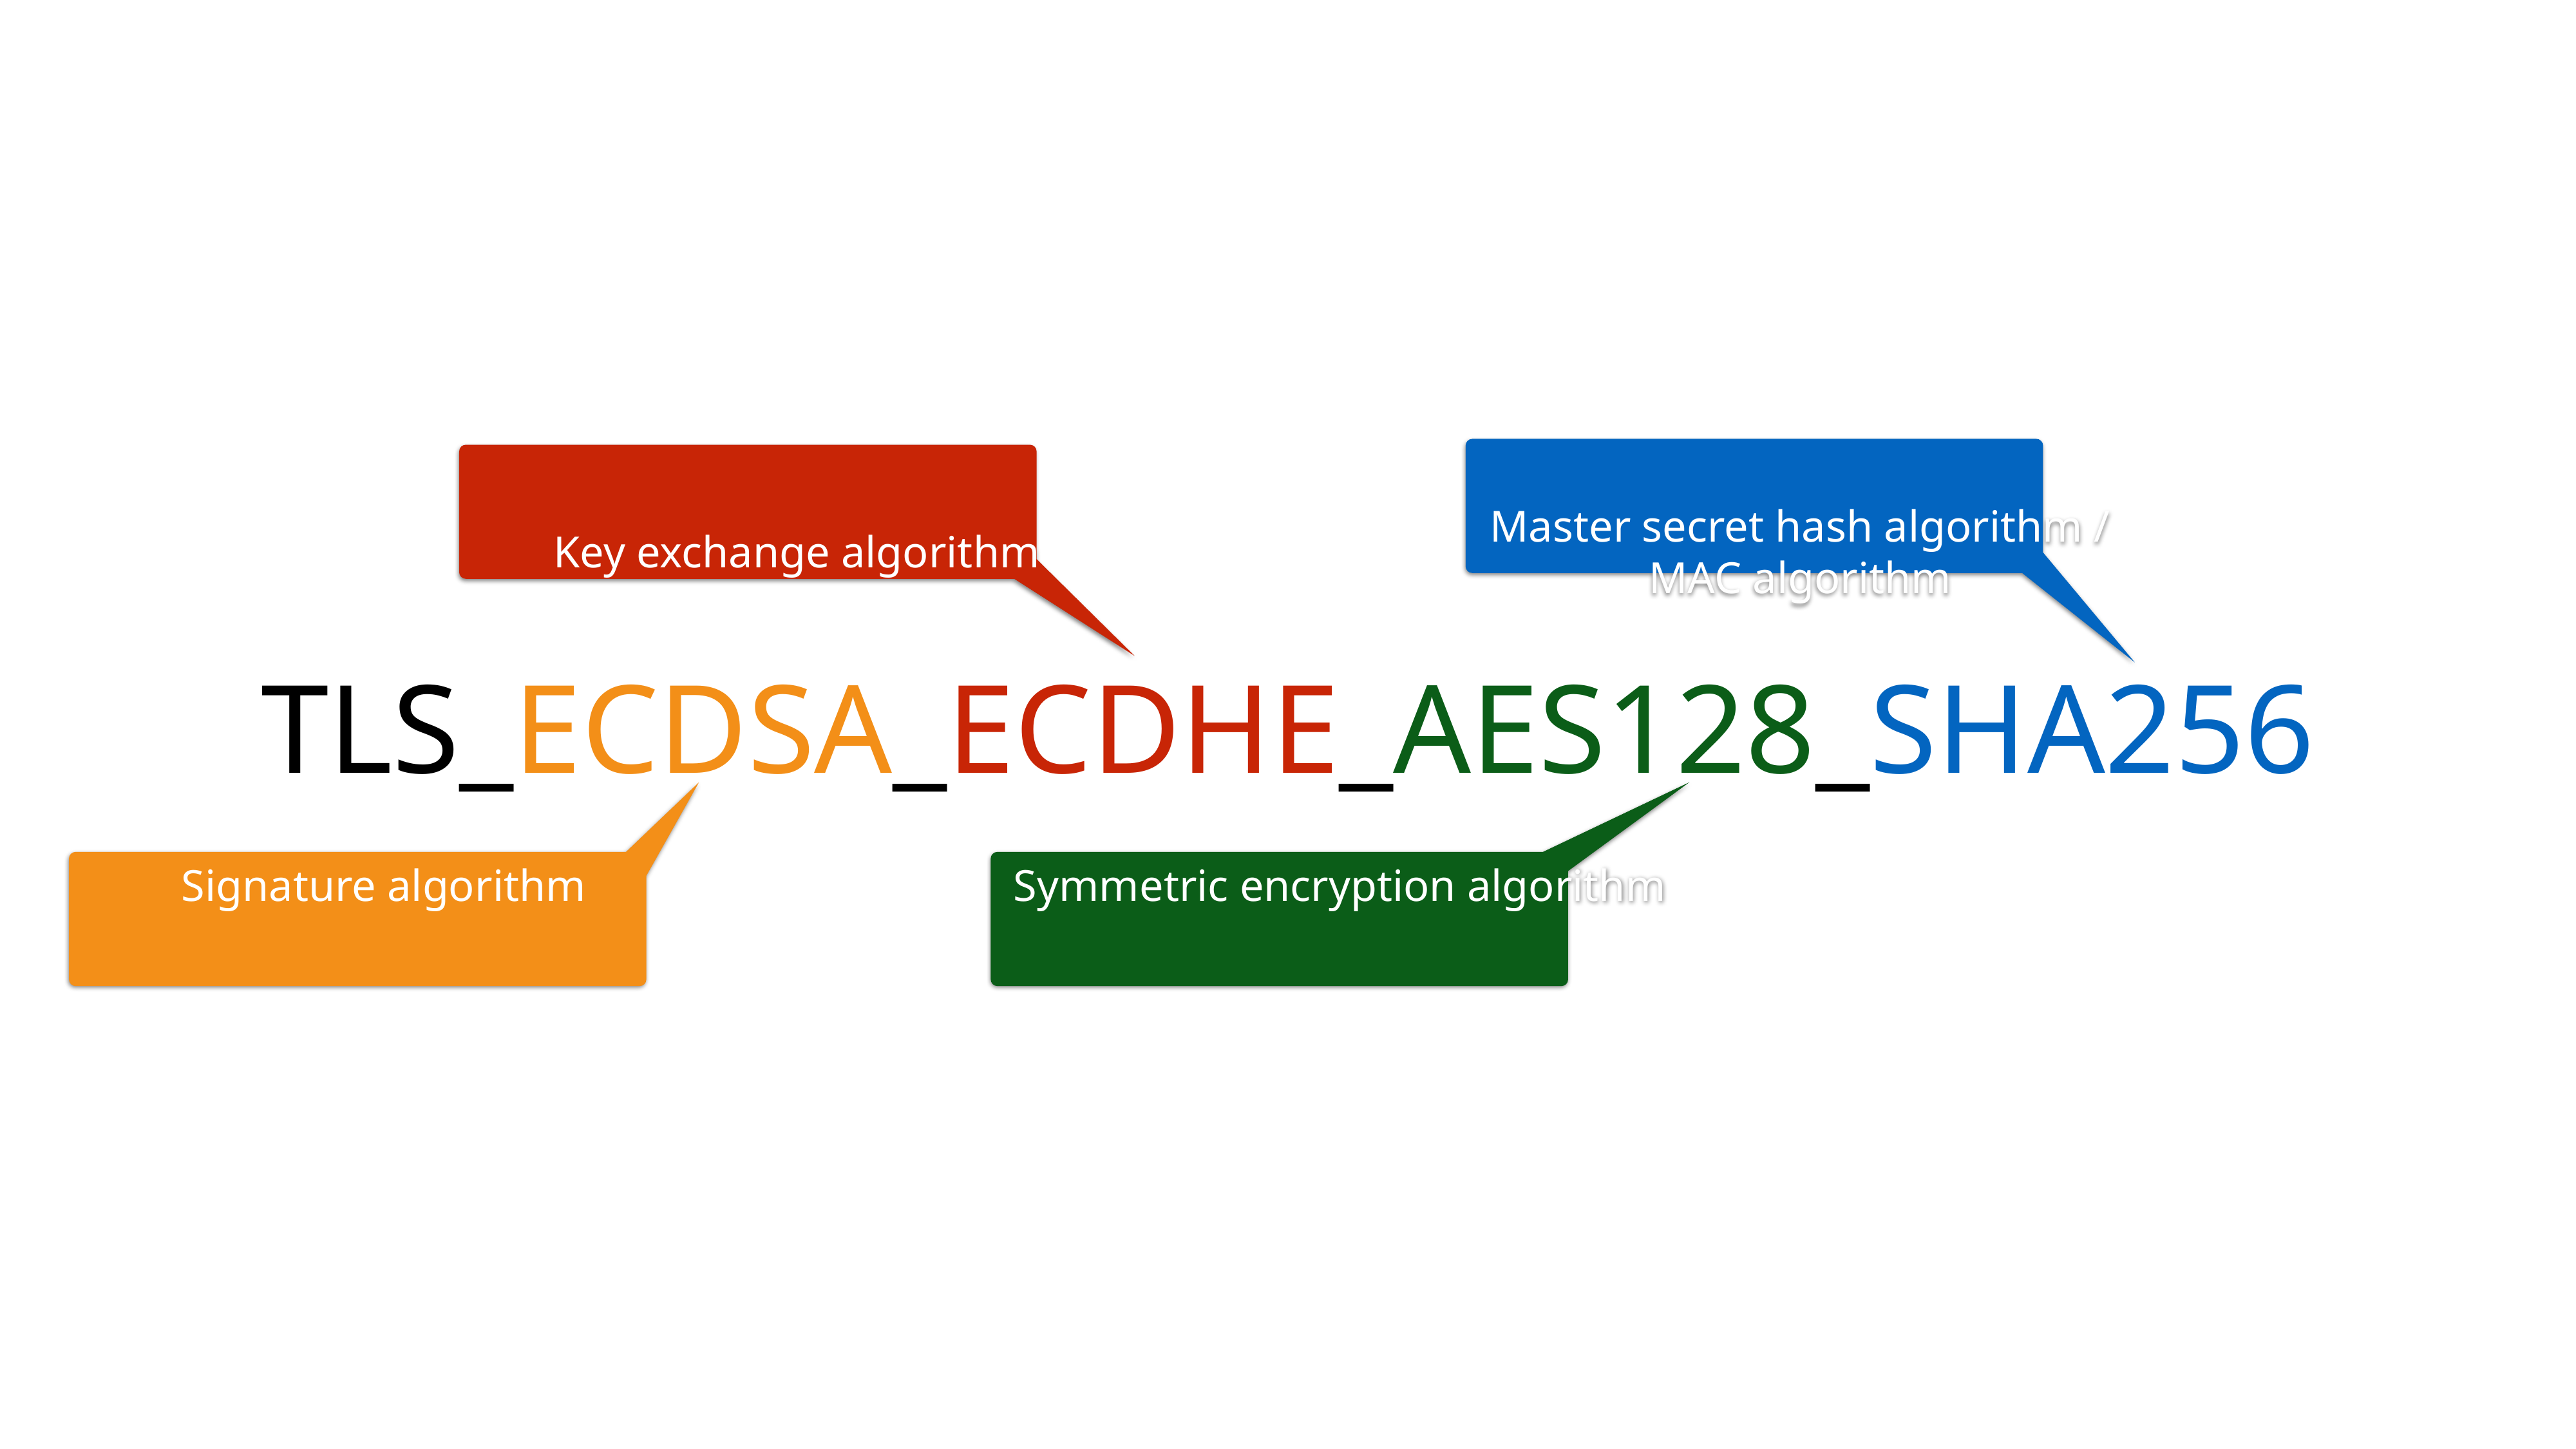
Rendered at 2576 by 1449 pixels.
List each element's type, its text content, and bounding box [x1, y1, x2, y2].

title TLS_ECDSA_ECDHE_AES128_SHA256 [187, 478, 2389, 971]
text_box Master secret hash algorithm / MAC algorithm [1465, 439, 2135, 663]
text_box Symmetric encryption algorithm [990, 782, 1690, 987]
text_box Key exchange algorithm [459, 444, 1135, 656]
text_box Signature algorithm [69, 782, 699, 987]
